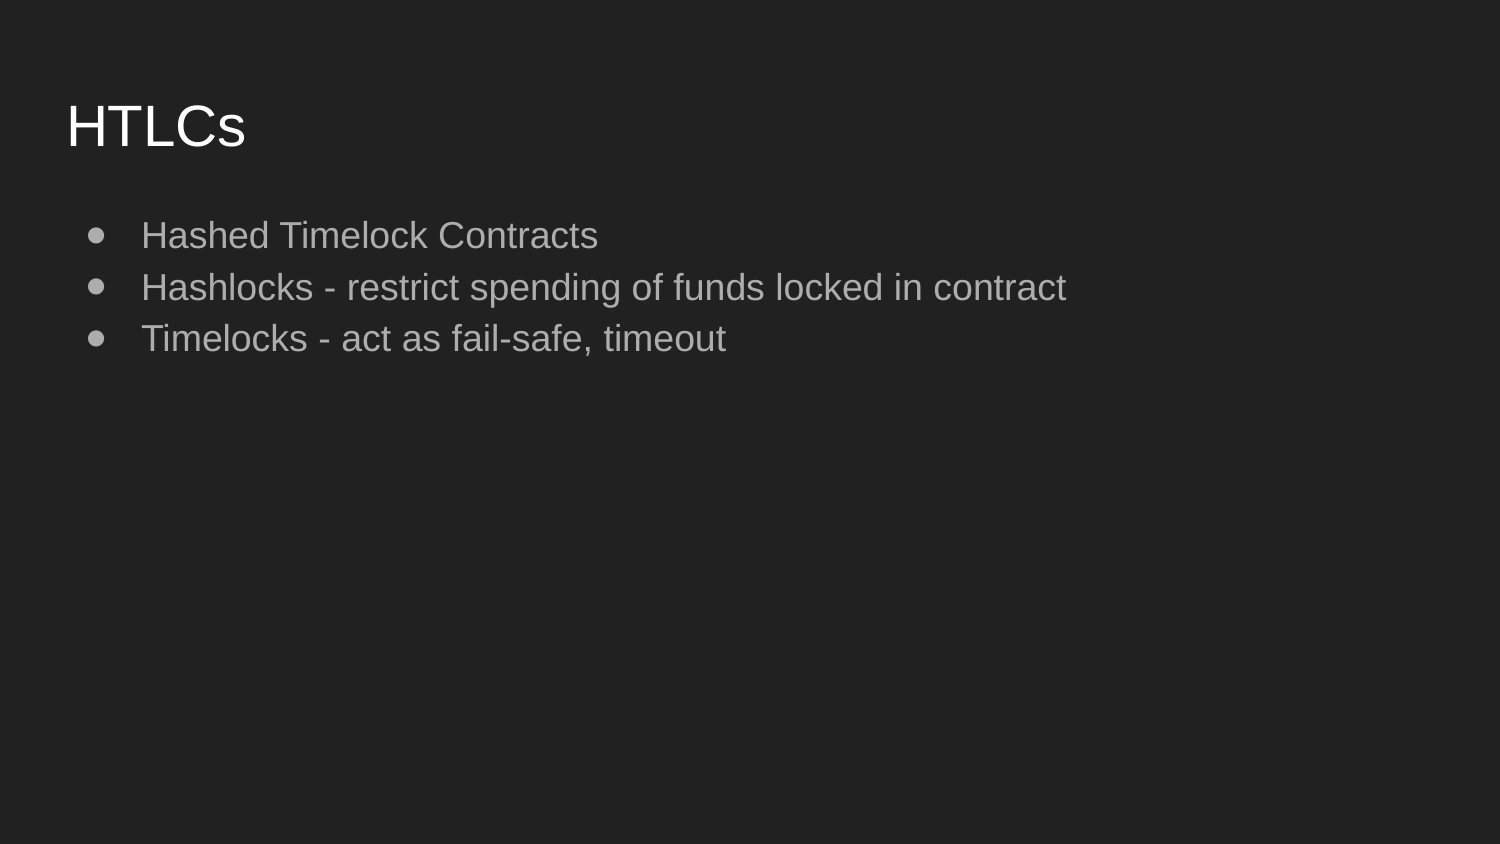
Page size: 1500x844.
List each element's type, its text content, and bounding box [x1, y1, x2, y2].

list Hashed Timelock Contracts Hashlocks - restrict spending of funds locked in contract Timelocks - act as fail-safe, timeout [51, 189, 1449, 750]
title HTLCs [51, 72, 1449, 167]
